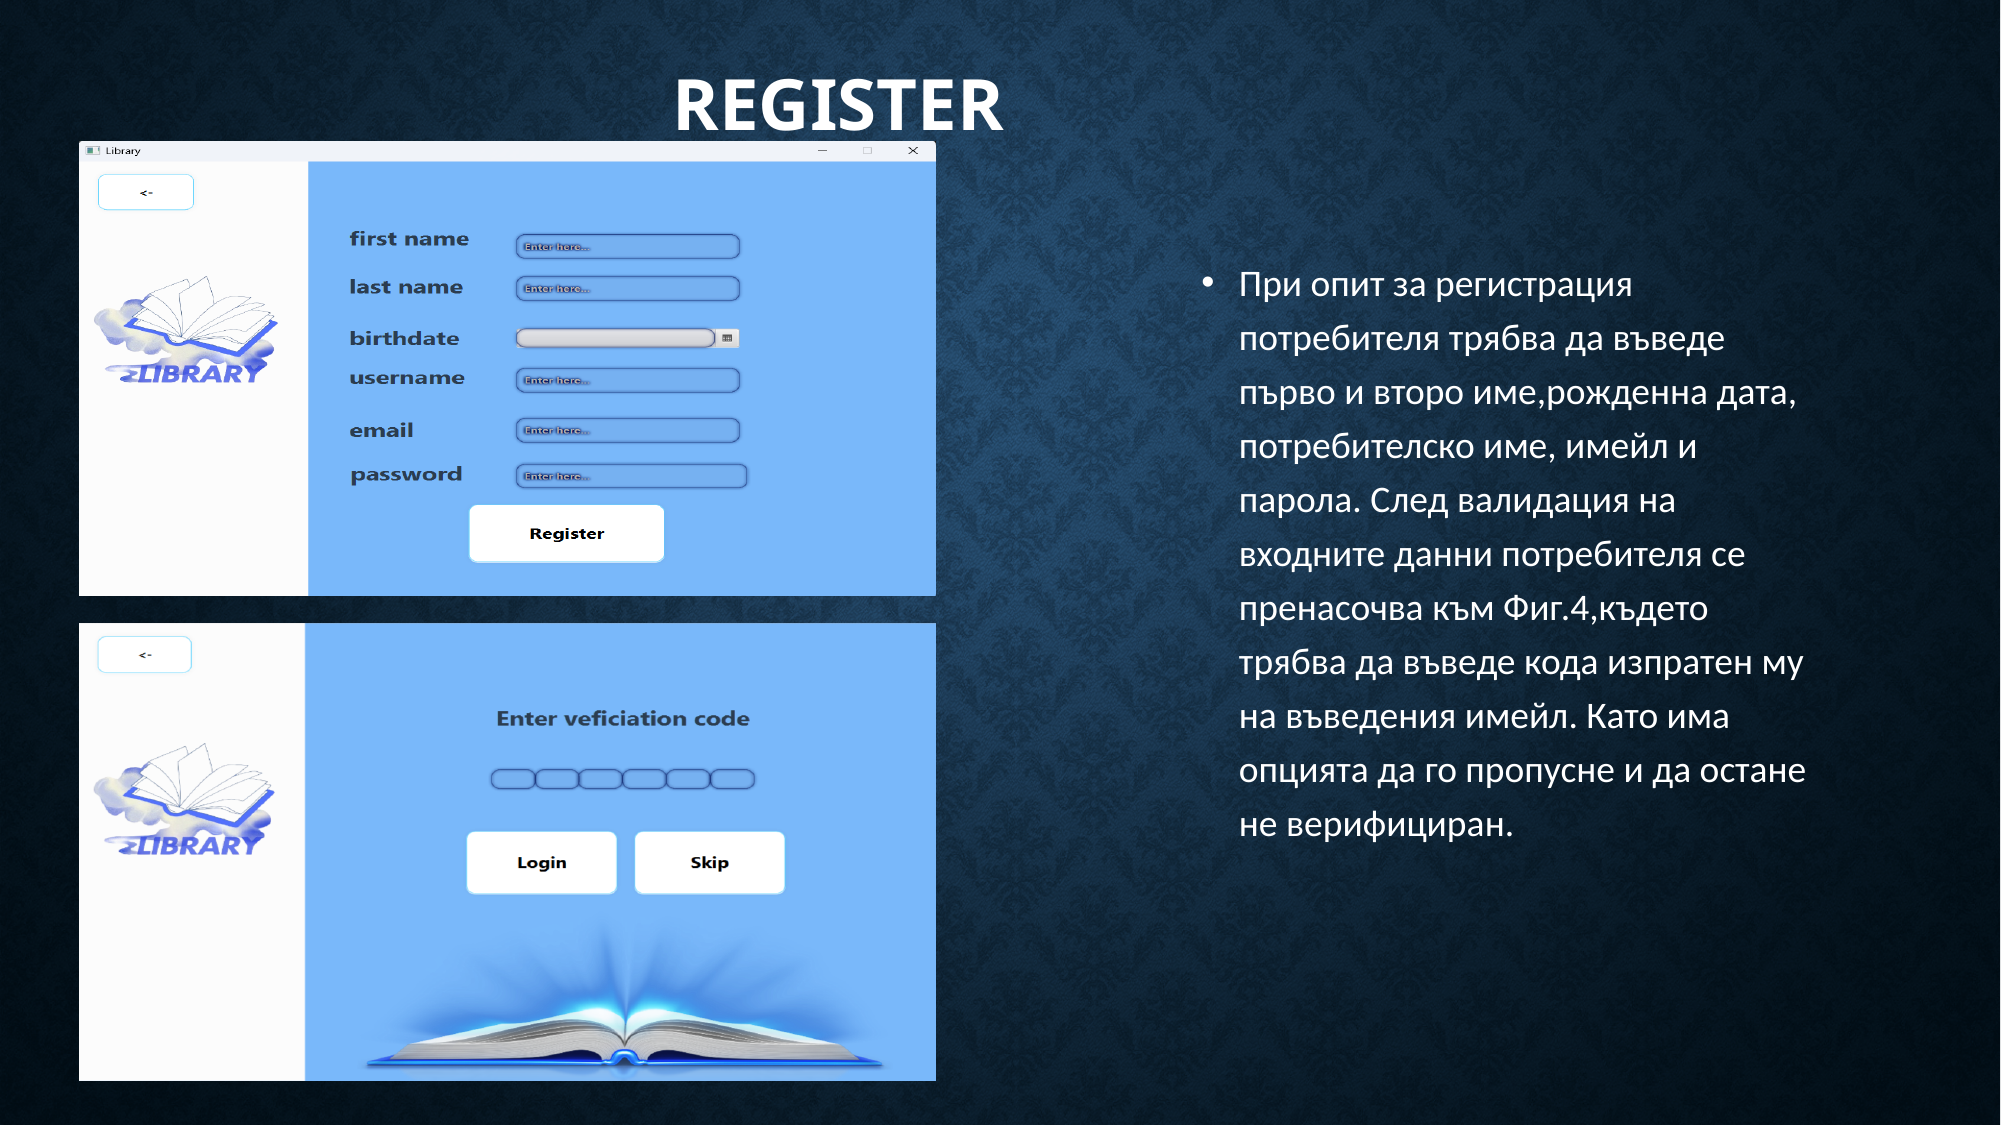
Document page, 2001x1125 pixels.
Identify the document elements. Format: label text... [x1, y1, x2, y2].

title Register [0, 0, 1688, 217]
picture [79, 622, 936, 1081]
list При опит за регистрация потребителя трябва да въведе първо и второ име,рожденна дата, потребителско име, имейл и парола. След валидация на входните данни потребителя се пренасочва към Фиг.4,където трябва да въведе кода изпратен му на въведения имейл. Като има опцията да го пропусне и да остане не верифициран. [1186, 242, 1830, 975]
picture [79, 140, 936, 597]
